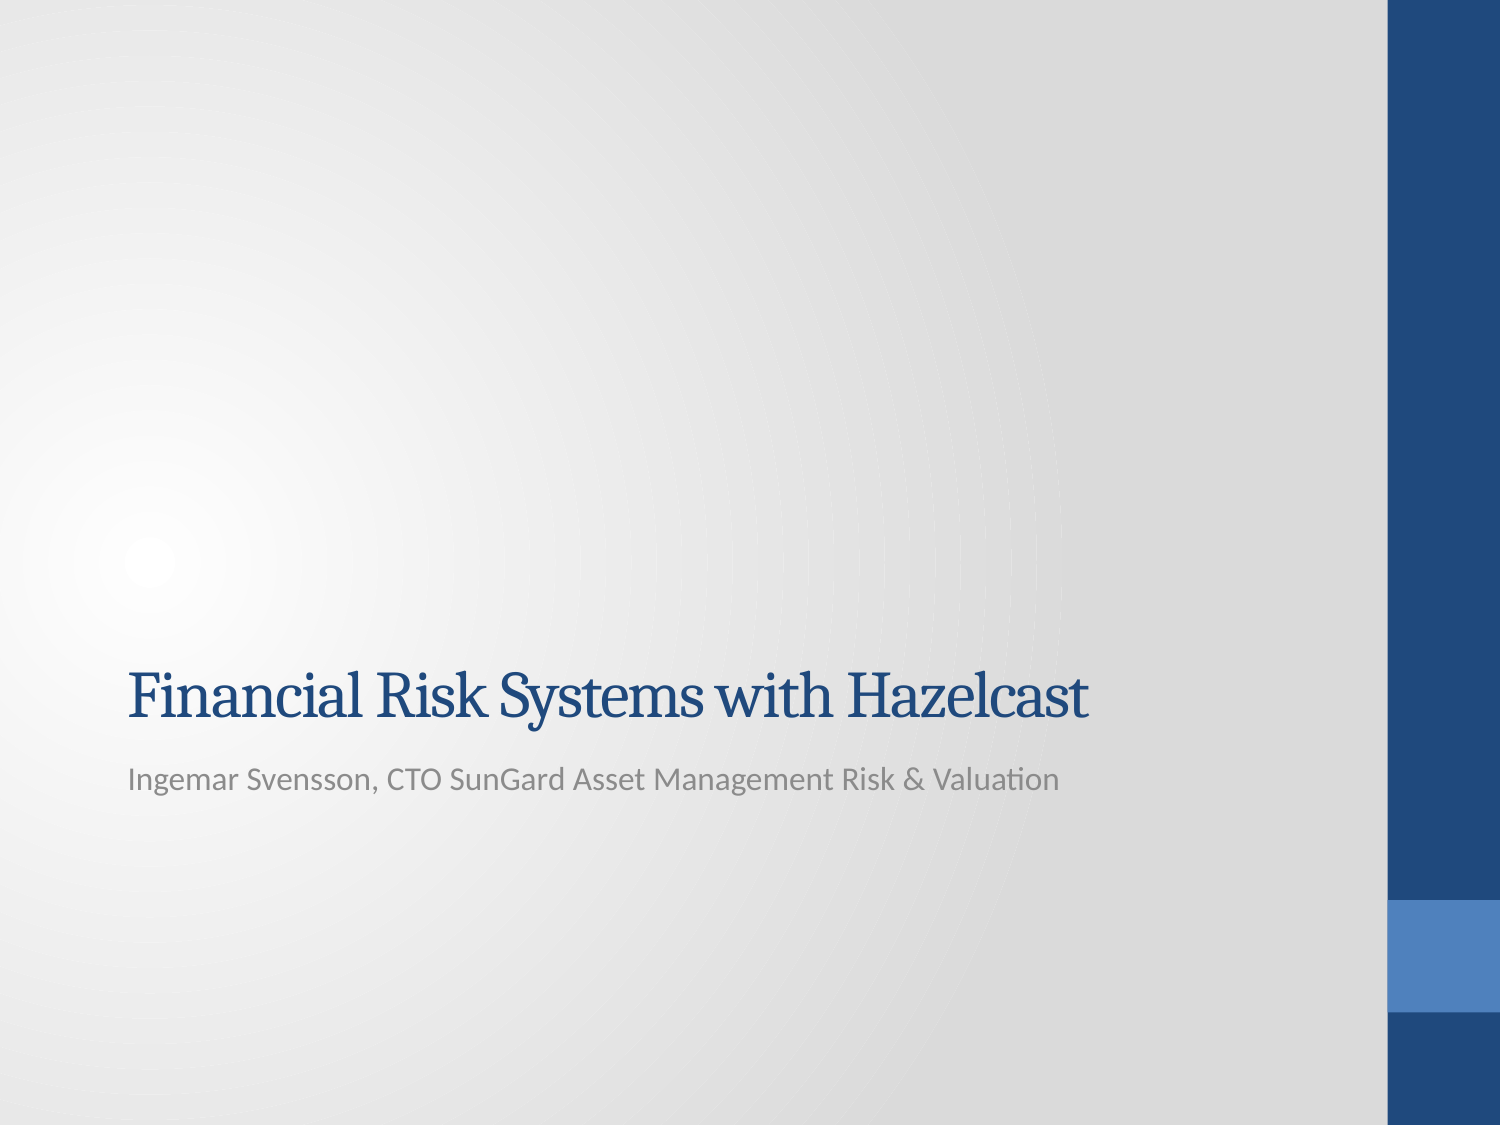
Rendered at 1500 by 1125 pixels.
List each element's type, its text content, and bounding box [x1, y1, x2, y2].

subtitle Ingemar Svensson, CTO SunGard Asset Management Risk & Valuation [112, 750, 1173, 925]
title Financial Risk Systems with Hazelcast [112, 312, 1350, 738]
